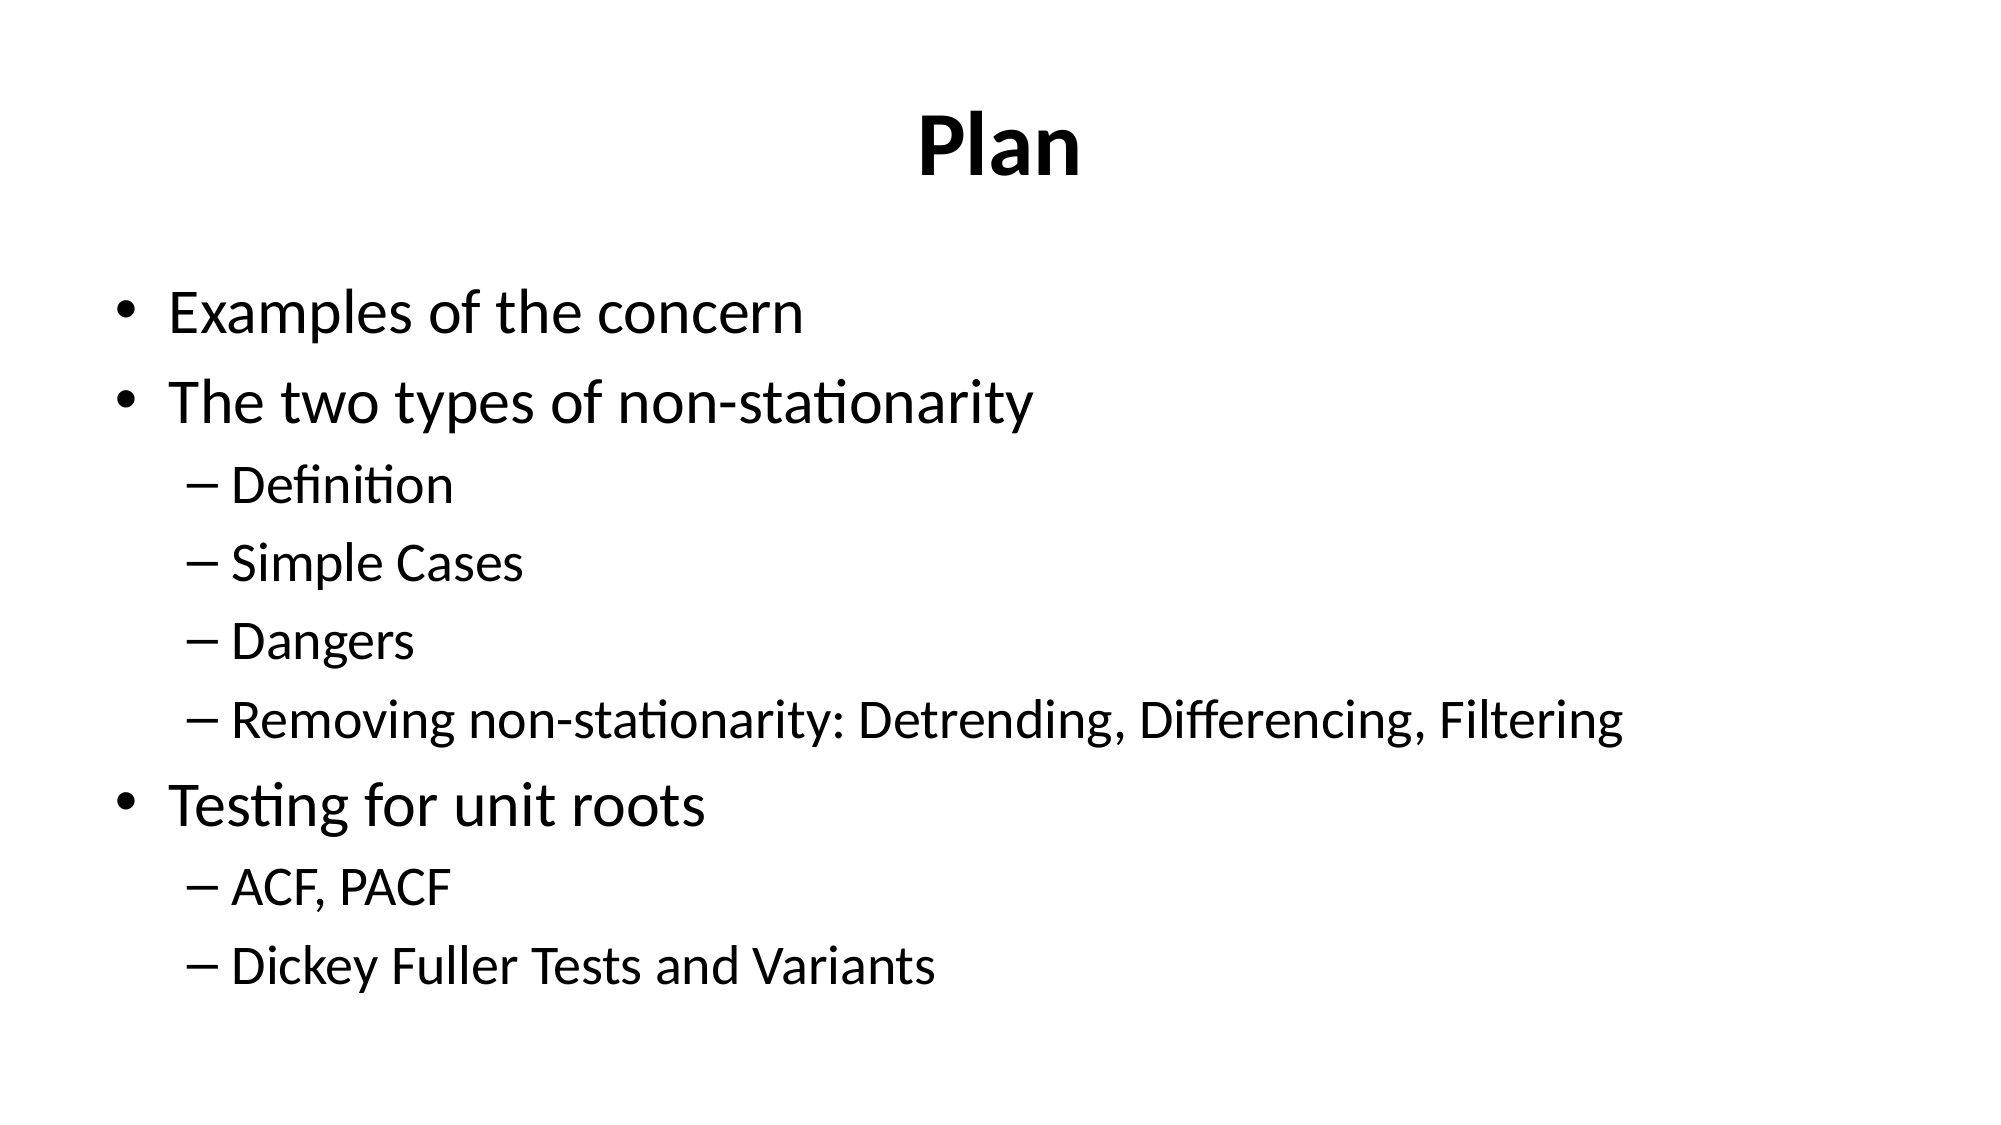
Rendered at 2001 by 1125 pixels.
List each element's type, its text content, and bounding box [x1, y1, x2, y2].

list Examples of the concern The two types of non-stationarity Definition Simple Cases Dangers Removing non-stationarity: Detrending, Differencing, Filtering Testing for unit roots ACF, PACF Dickey Fuller Tests and Variants [99, 262, 1900, 1005]
title Plan [99, 45, 1900, 233]
